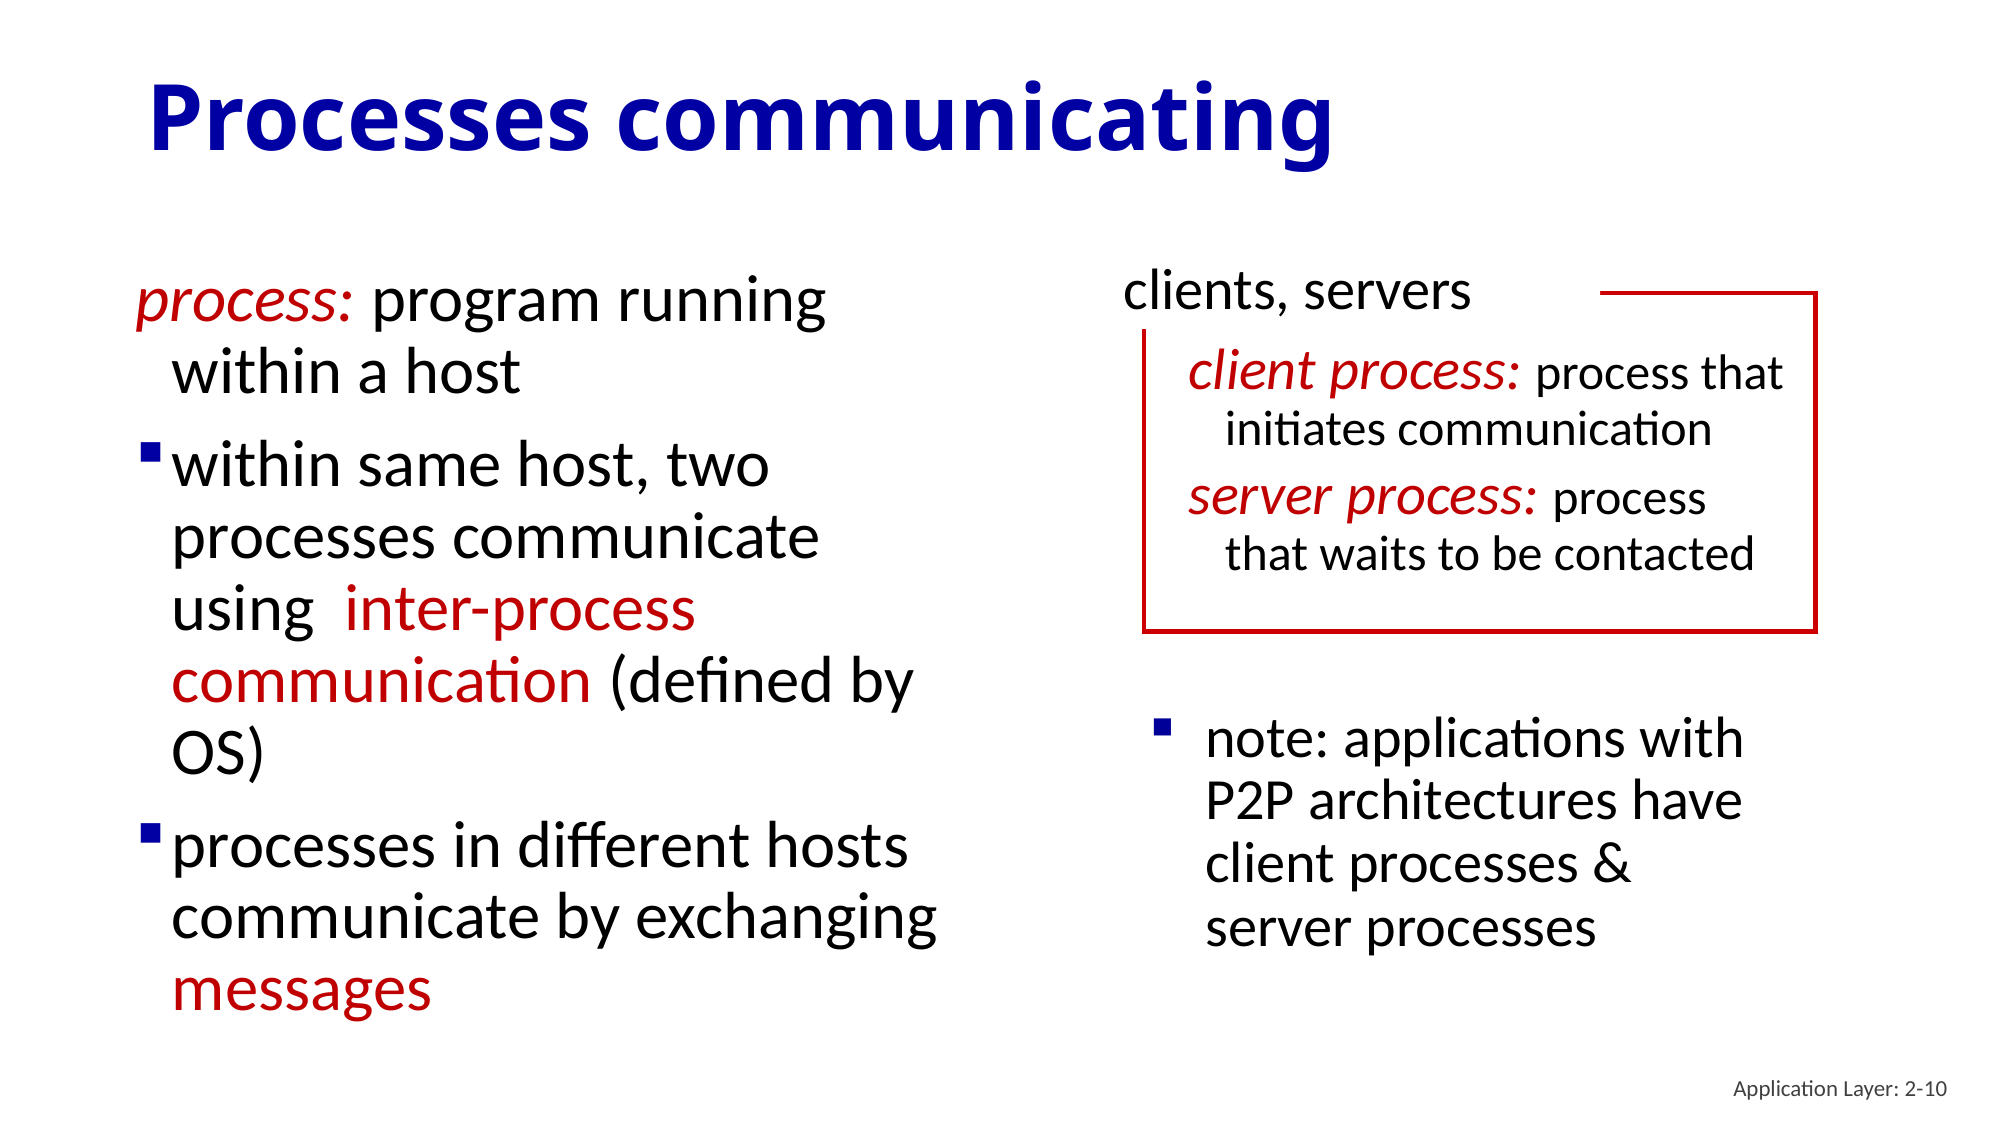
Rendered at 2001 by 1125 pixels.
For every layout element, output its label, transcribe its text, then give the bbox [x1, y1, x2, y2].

title Processes communicating [131, 47, 1856, 195]
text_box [1143, 244, 1816, 666]
slide_number Application Layer: 2-10 [1512, 1056, 1963, 1117]
text_box note: applications with P2P architectures have client processes & server processes [1134, 699, 1789, 1002]
text_box process: program running within a host within same host, two processes communicate using inter-process communication (defined by OS) processes in different hosts communicate by exchanging messages [99, 256, 971, 971]
